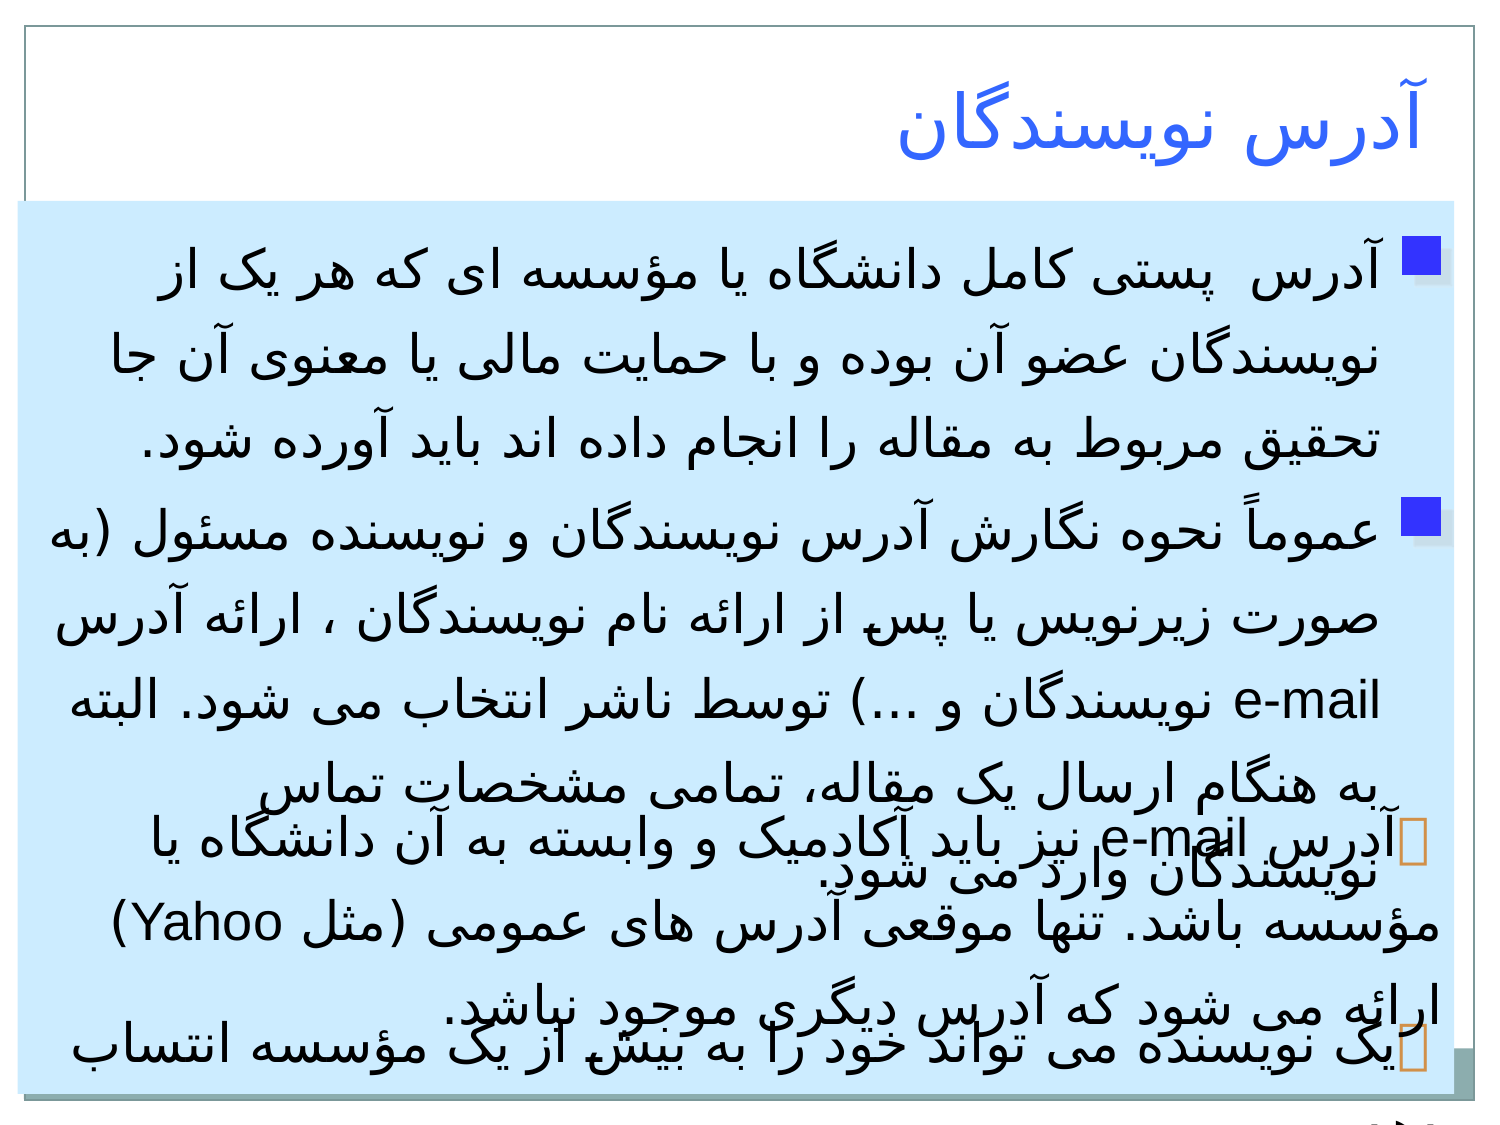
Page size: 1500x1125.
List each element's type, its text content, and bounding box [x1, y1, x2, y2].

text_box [62, 207, 1441, 467]
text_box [17, 468, 1441, 826]
text_box آدرس e-mail نيز بايد آکادميک و وابسته به آن دانشگاه يا مؤسسه باشد. تنها موقعی آدرس های عمومی (مثل Yahoo) ارائه می شود که آدرس ديگری موجود نباشد. [17, 774, 1459, 1043]
text_box [17, 200, 1455, 774]
text_box آدرس نويسندگان [620, 66, 1440, 172]
text_box يک نويسنده می تواند خود را به بيش از يک مؤسسه انتساب دهد. [17, 1043, 1459, 1125]
